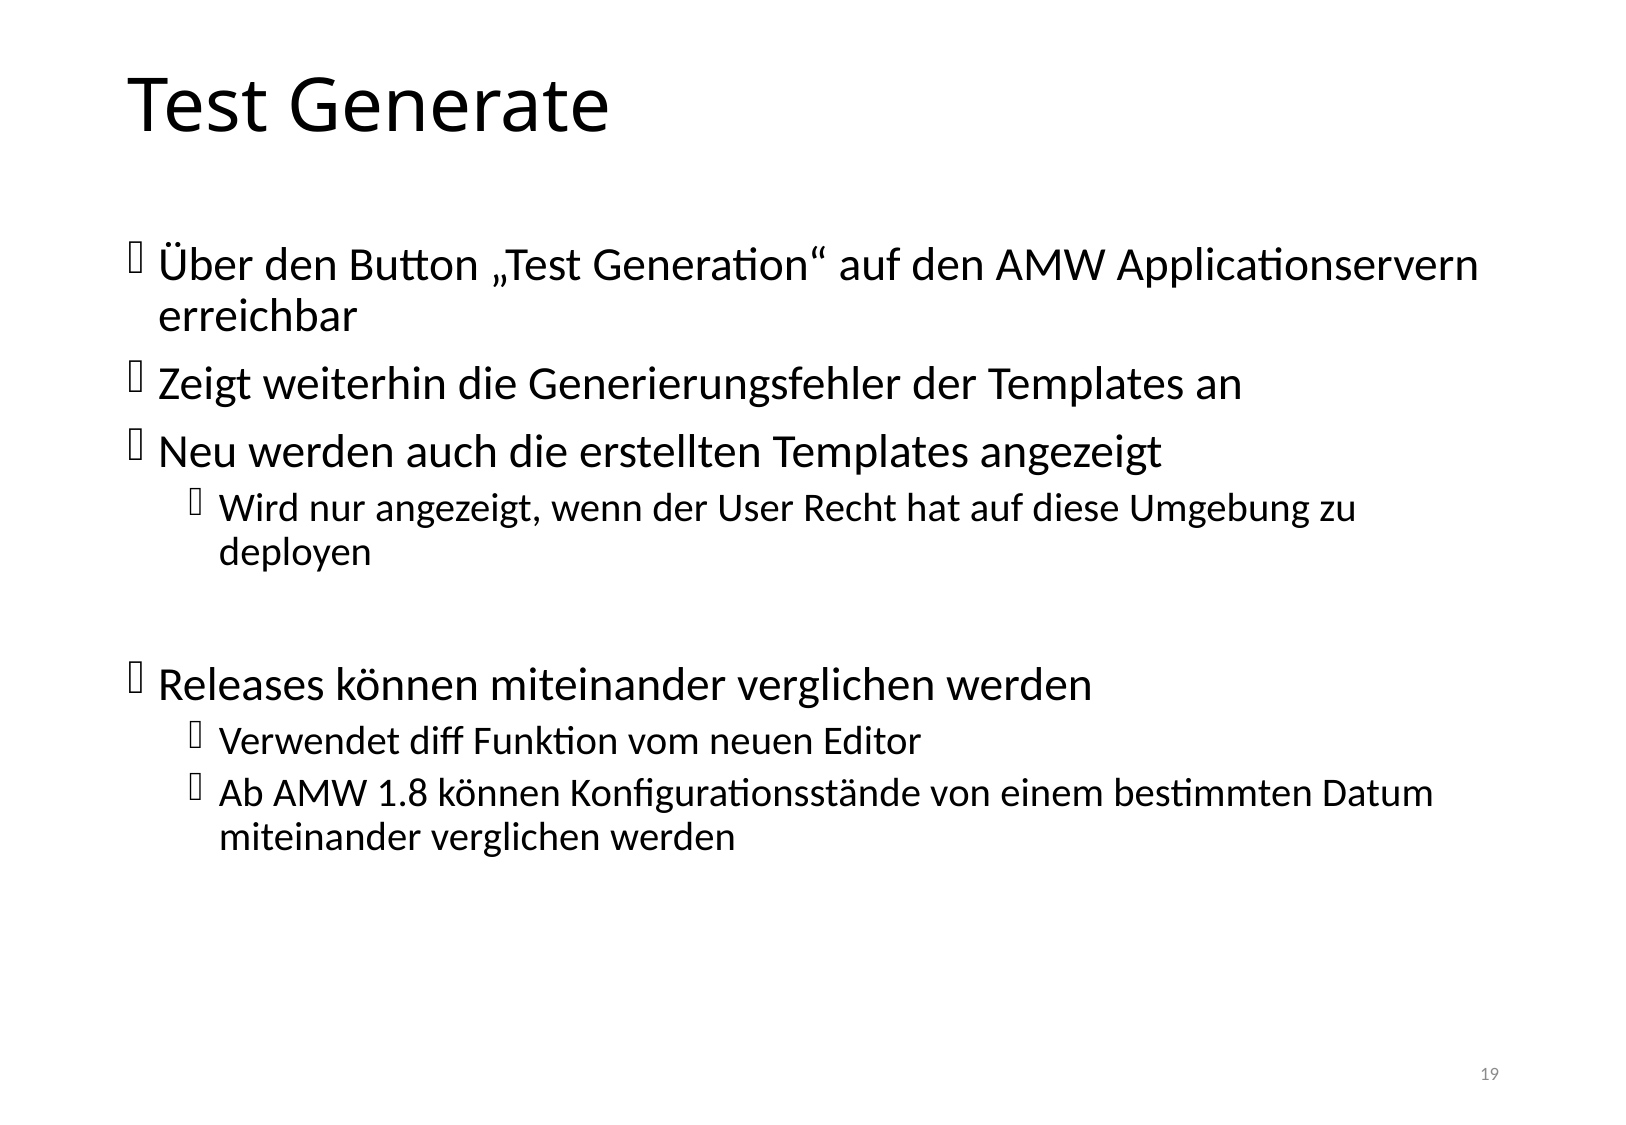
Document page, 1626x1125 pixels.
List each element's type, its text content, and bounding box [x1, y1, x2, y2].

list Über den Button „Test Generation“ auf den AMW Applicationservern erreichbar Zeigt weiterhin die Generierungsfehler der Templates an Neu werden auch die erstellten Templates angezeigt Wird nur angezeigt, wenn der User Recht hat auf diese Umgebung zu deployen Releases können miteinander verglichen werden Verwendet diff Funktion vom neuen Editor Ab AMW 1.8 können Konfigurationsstände von einem bestimmten Datum miteinander verglichen werden [112, 231, 1515, 1014]
title Test Generate [112, 60, 1515, 209]
slide_number 19 [1148, 1042, 1515, 1103]
